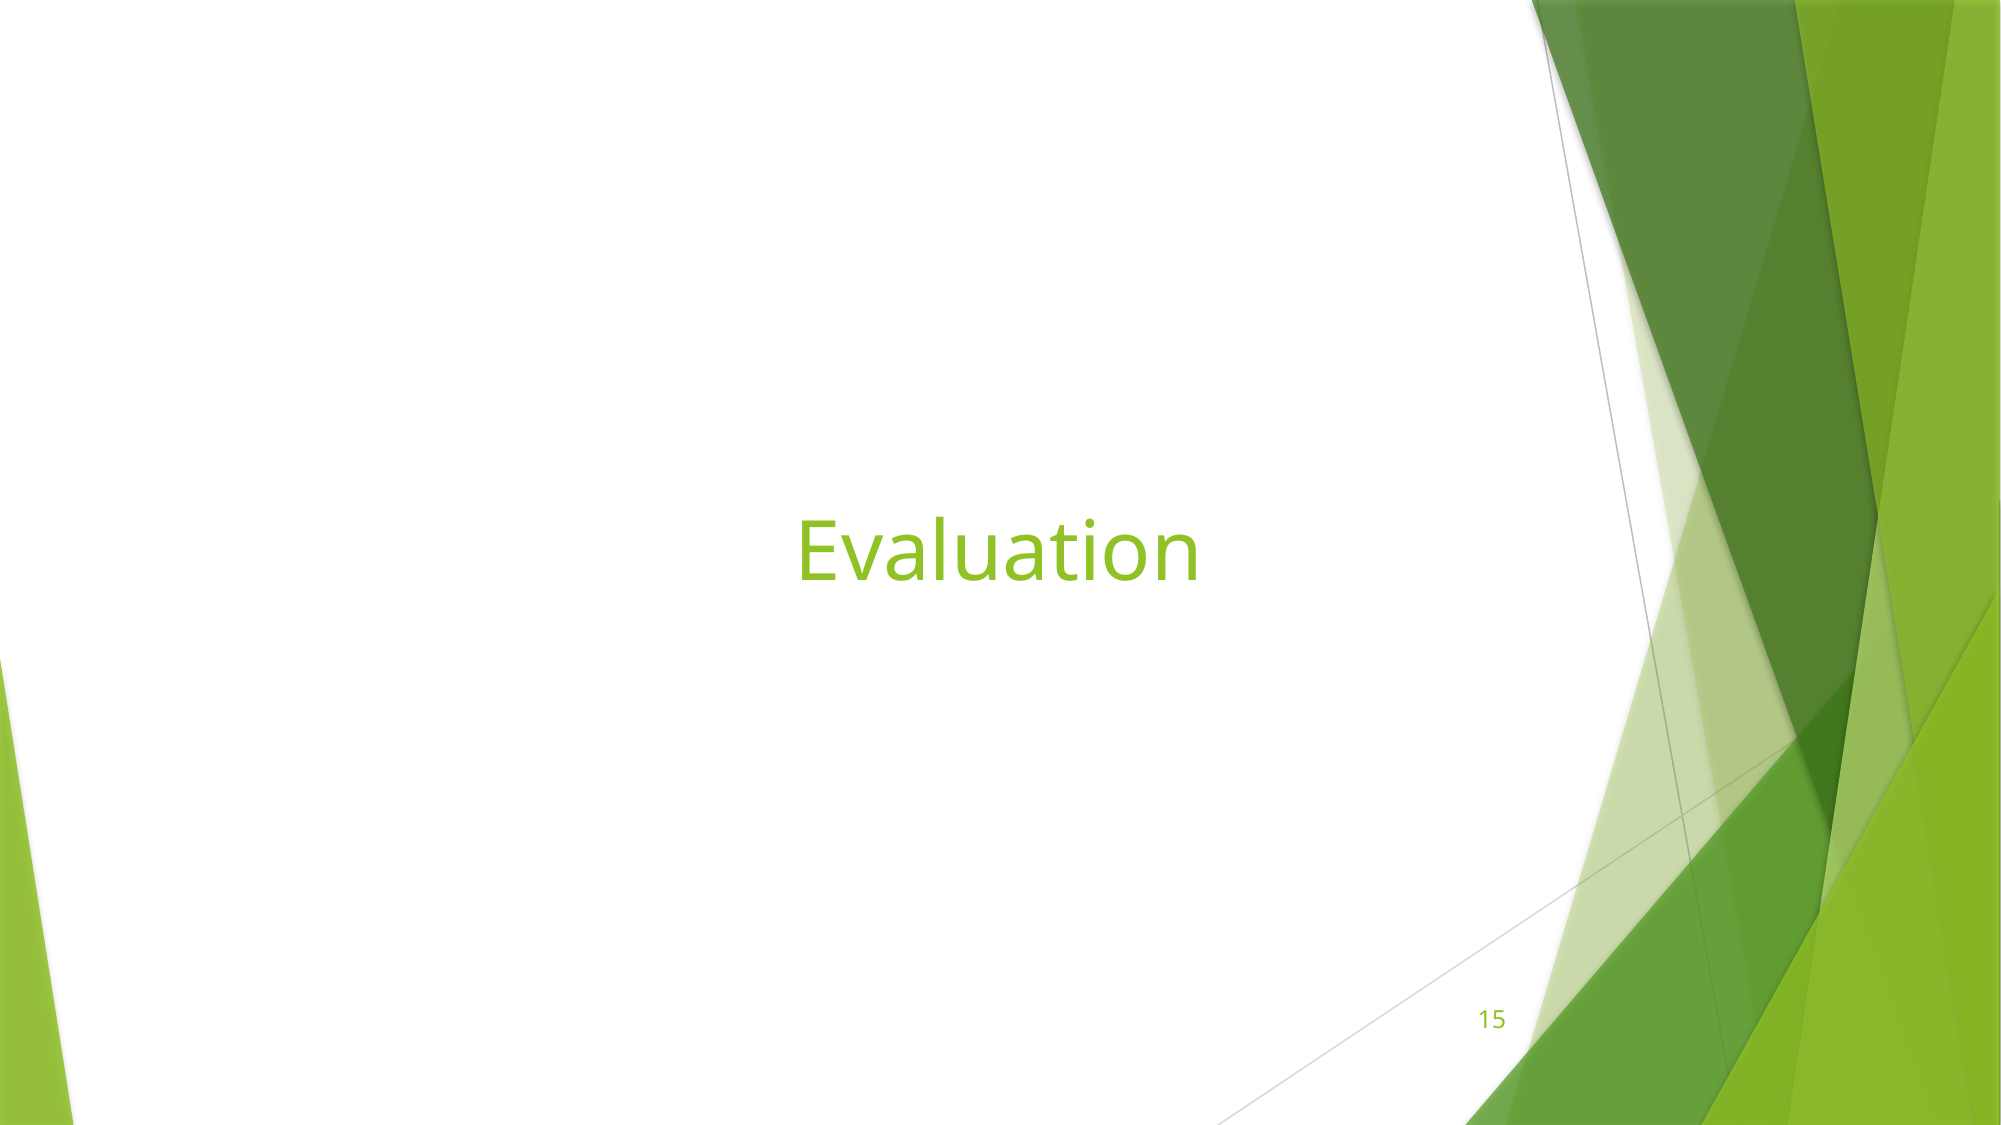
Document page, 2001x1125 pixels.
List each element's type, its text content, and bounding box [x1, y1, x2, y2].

title Evaluation [136, 272, 1862, 605]
slide_number 15 [1409, 991, 1522, 1051]
